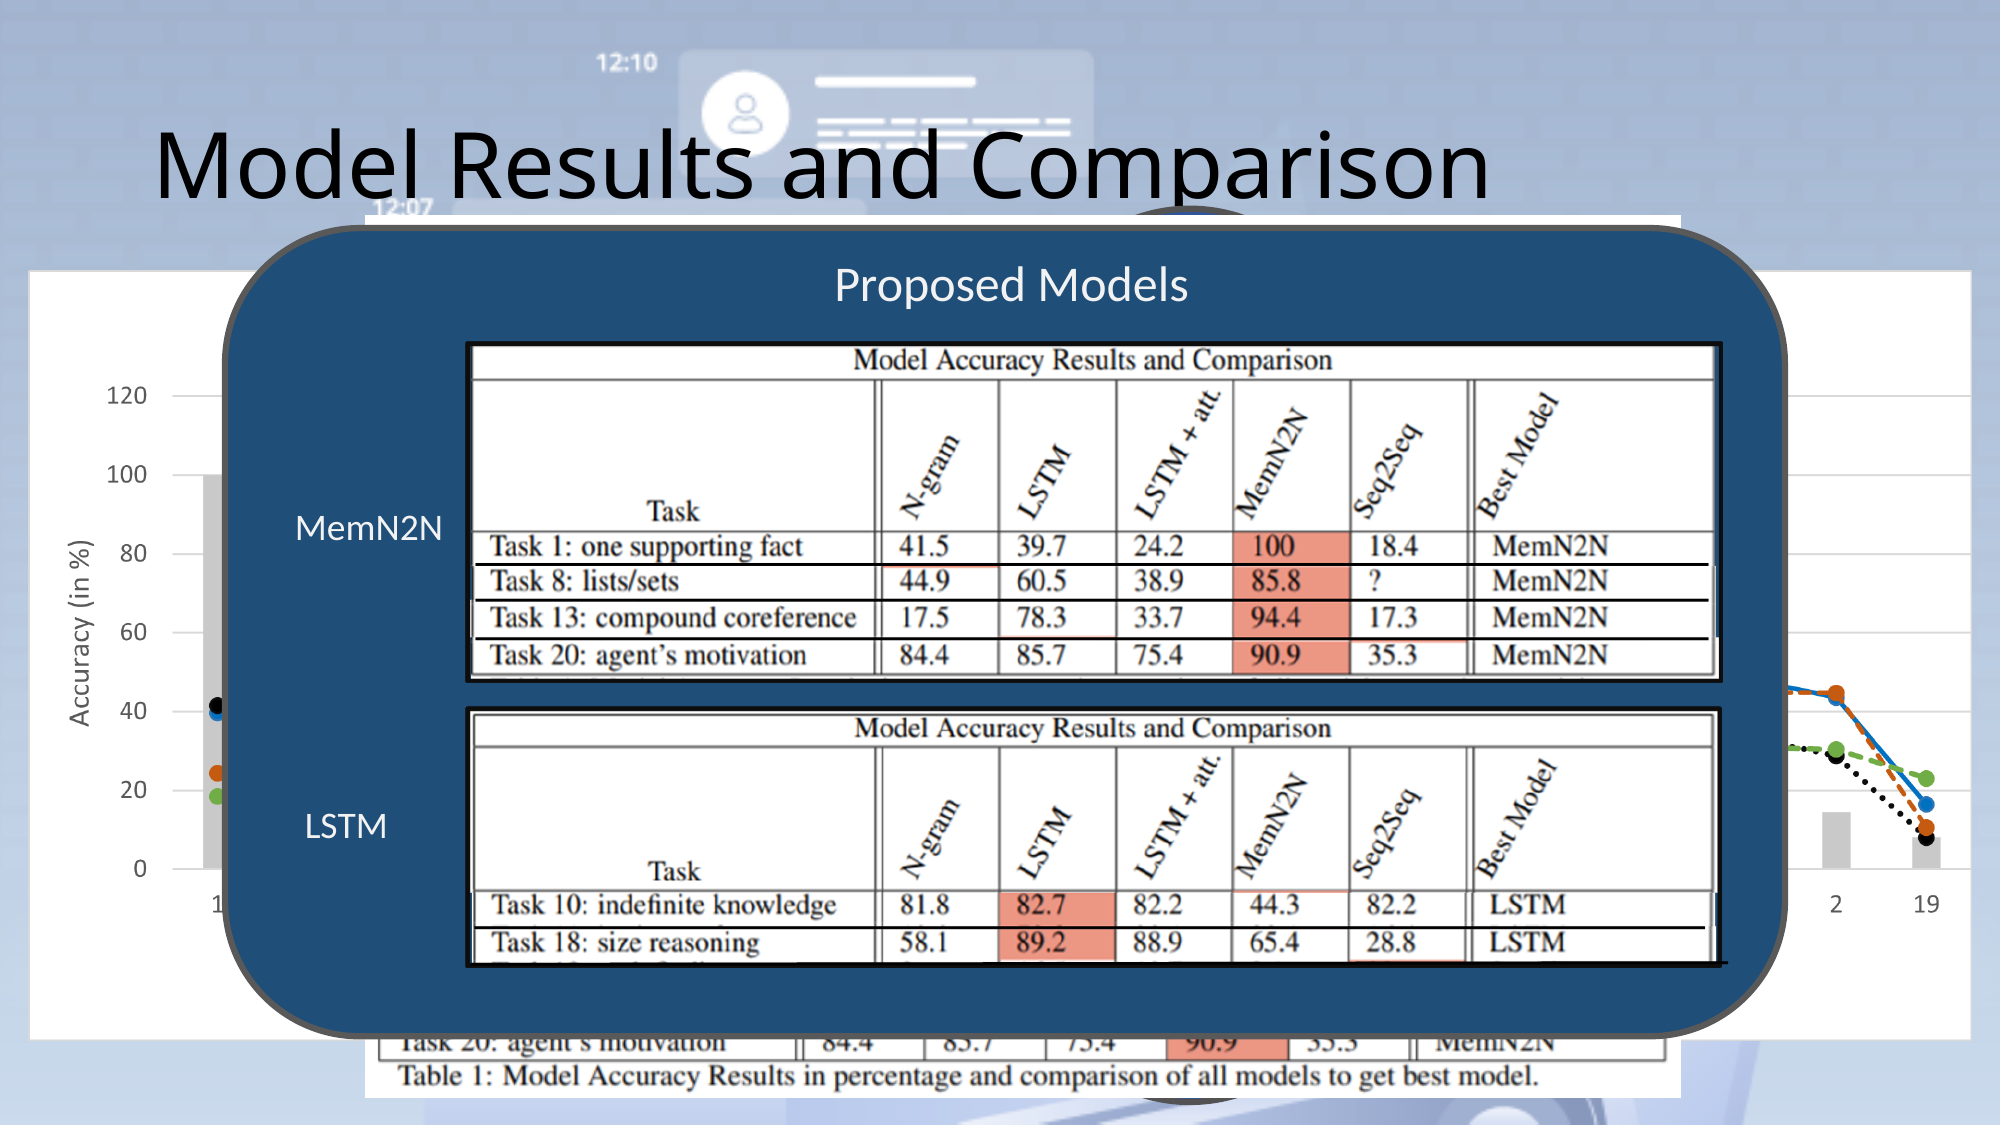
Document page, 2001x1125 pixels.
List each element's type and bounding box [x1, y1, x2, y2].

picture [0, 0, 2000, 1125]
text_box [225, 228, 1785, 1037]
